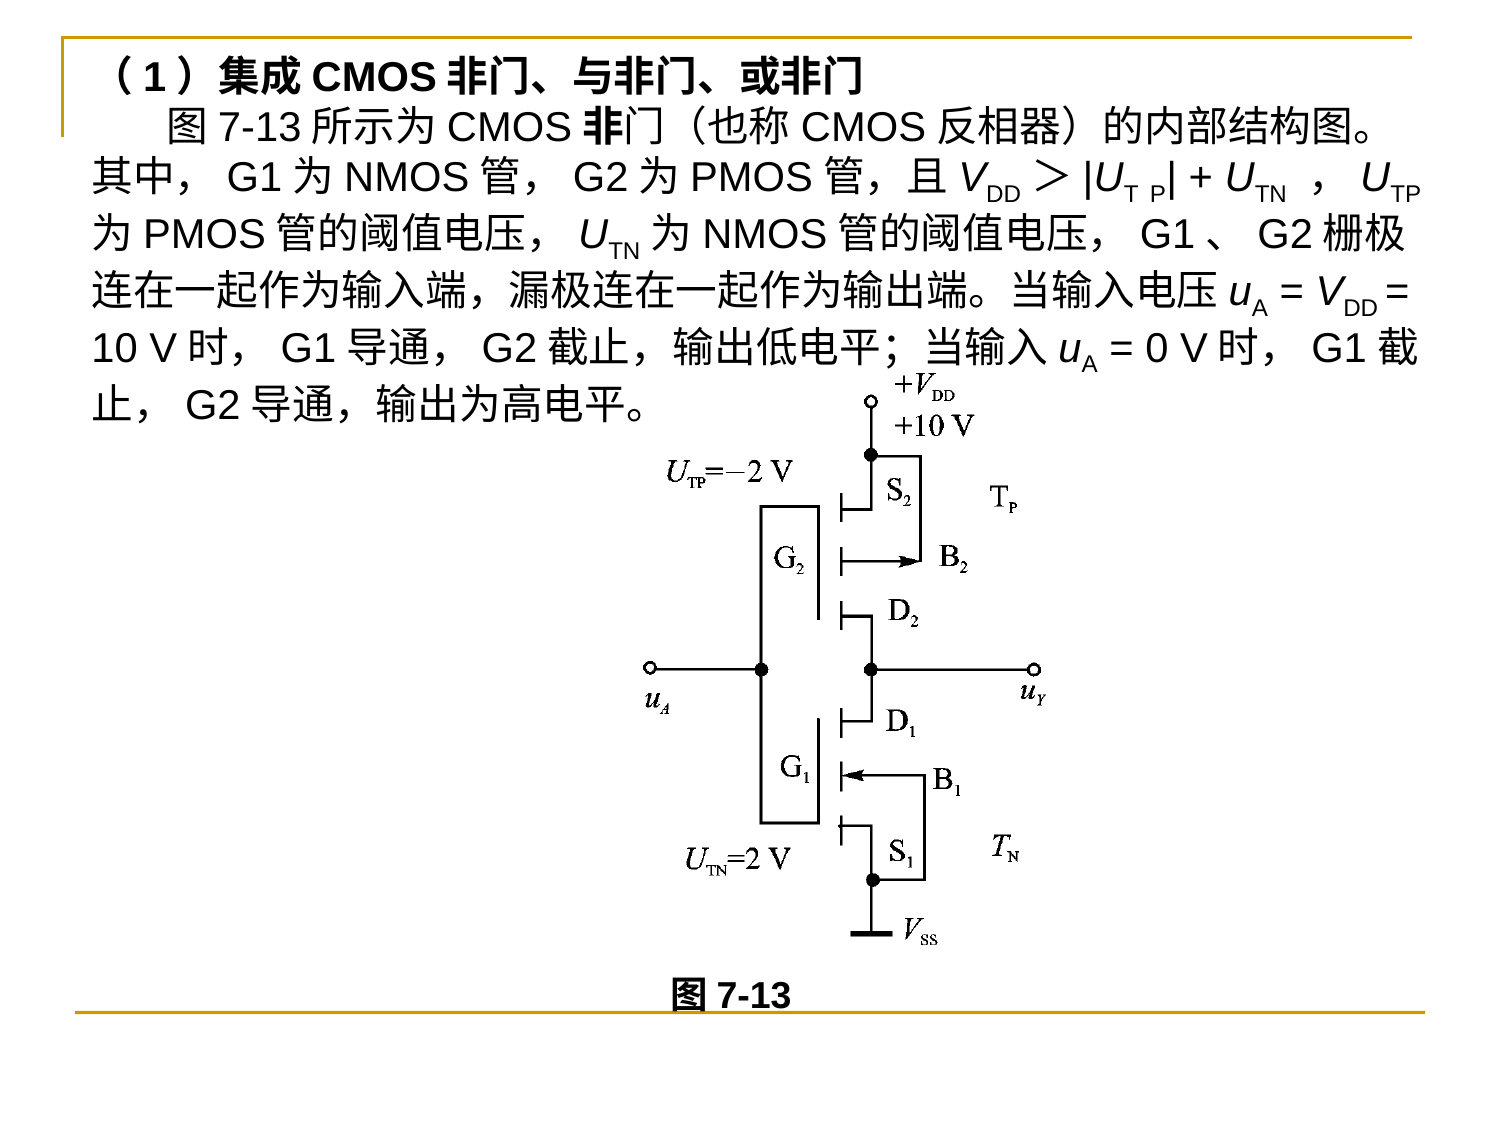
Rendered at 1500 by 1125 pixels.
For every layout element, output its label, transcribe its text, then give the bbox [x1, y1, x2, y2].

picture [643, 373, 1046, 945]
text_box （1）集成CMOS非门、与非门、或非门 图7-13所示为CMOS非门（也称CMOS反相器）的内部结构图。其中，G1为NMOS管，G2为PMOS管，且VDD＞|UT P| + UTN ，UTP为PMOS管的阈值电压，UTN为NMOS管的阈值电压，G1、G2栅极连在一起作为输入端，漏极连在一起作为输出端。当输入电压uA = VDD = 10 V时，G1导通，G2截止，输出低电平；当输入uA = 0 V时，G1截止，G2导通，输出为高电平。因此该电路是非门。 [76, 42, 1447, 436]
text_box 图7-13 [655, 964, 916, 1024]
